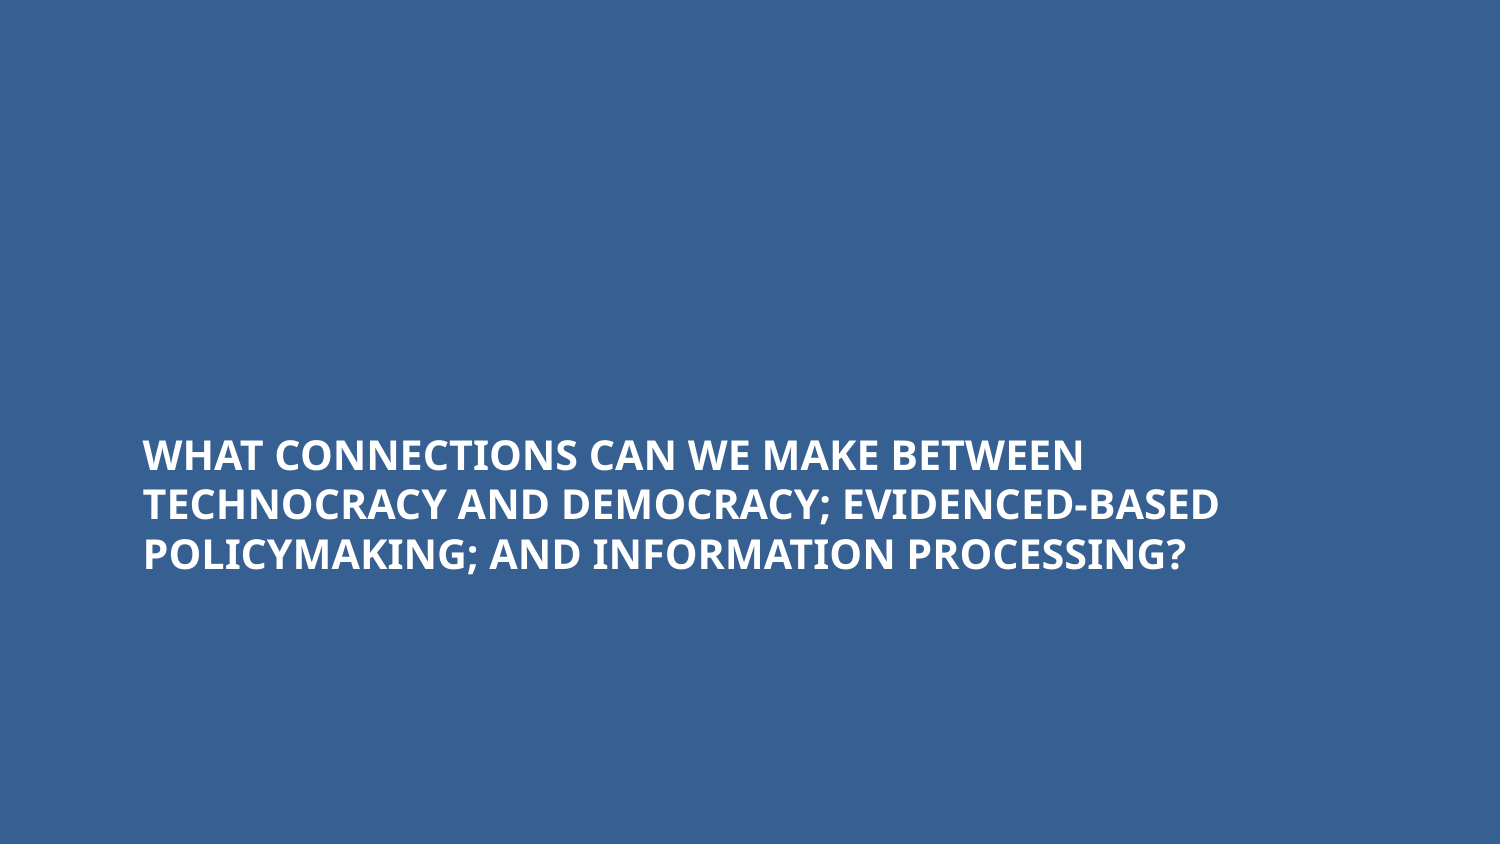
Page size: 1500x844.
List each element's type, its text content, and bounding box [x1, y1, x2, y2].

title What connections can we make between technocracy and democracy; evidenced-based policymaking; and information processing? [127, 421, 1403, 590]
